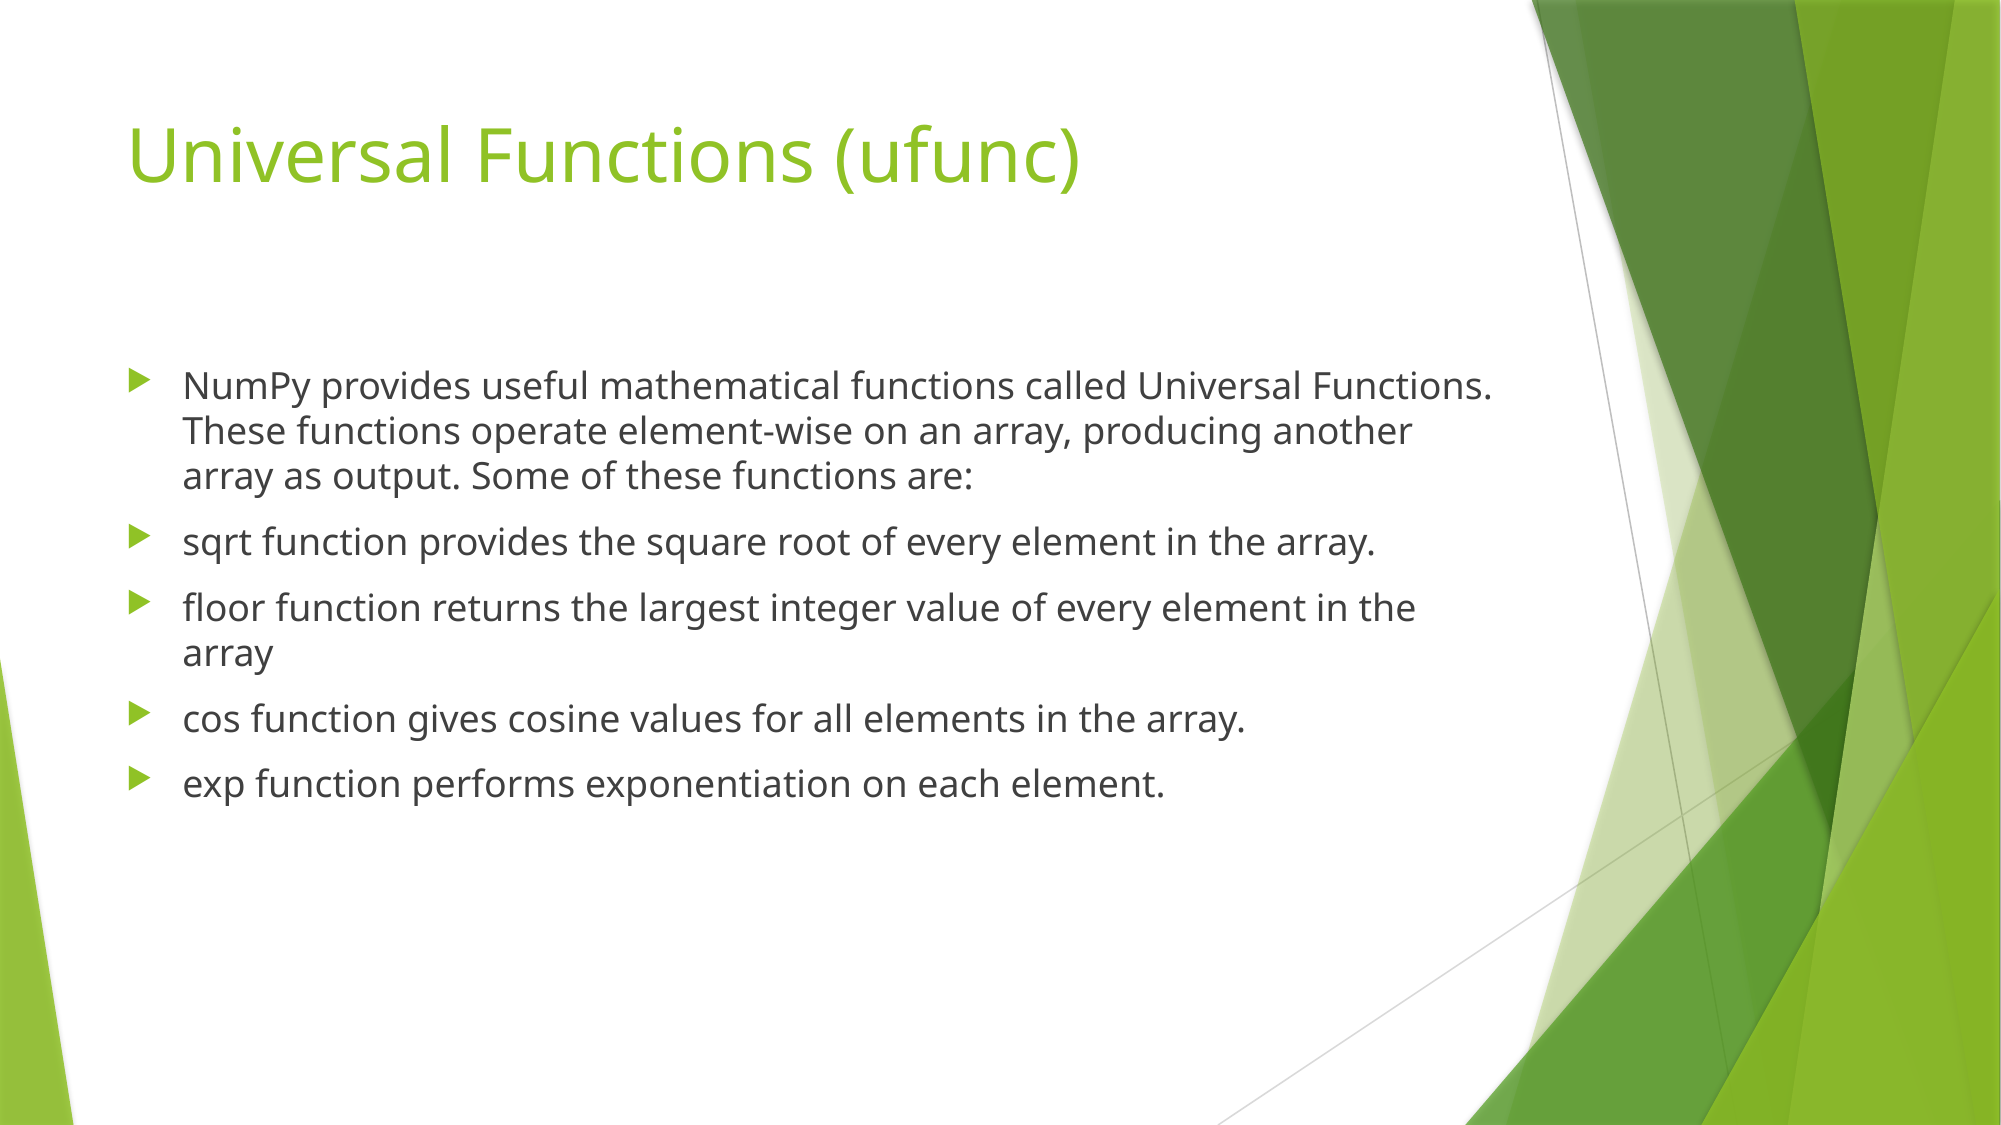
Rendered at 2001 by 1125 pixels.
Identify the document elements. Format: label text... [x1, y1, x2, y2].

title Universal Functions (ufunc) [111, 99, 1522, 317]
list NumPy provides useful mathematical functions called Universal Functions. These functions operate element-wise on an array, producing another array as output. Some of these functions are: sqrt function provides the square root of every element in the array. floor function returns the largest integer value of every element in the array cos function gives cosine values for all elements in the array. exp function performs exponentiation on each element. [111, 354, 1522, 992]
